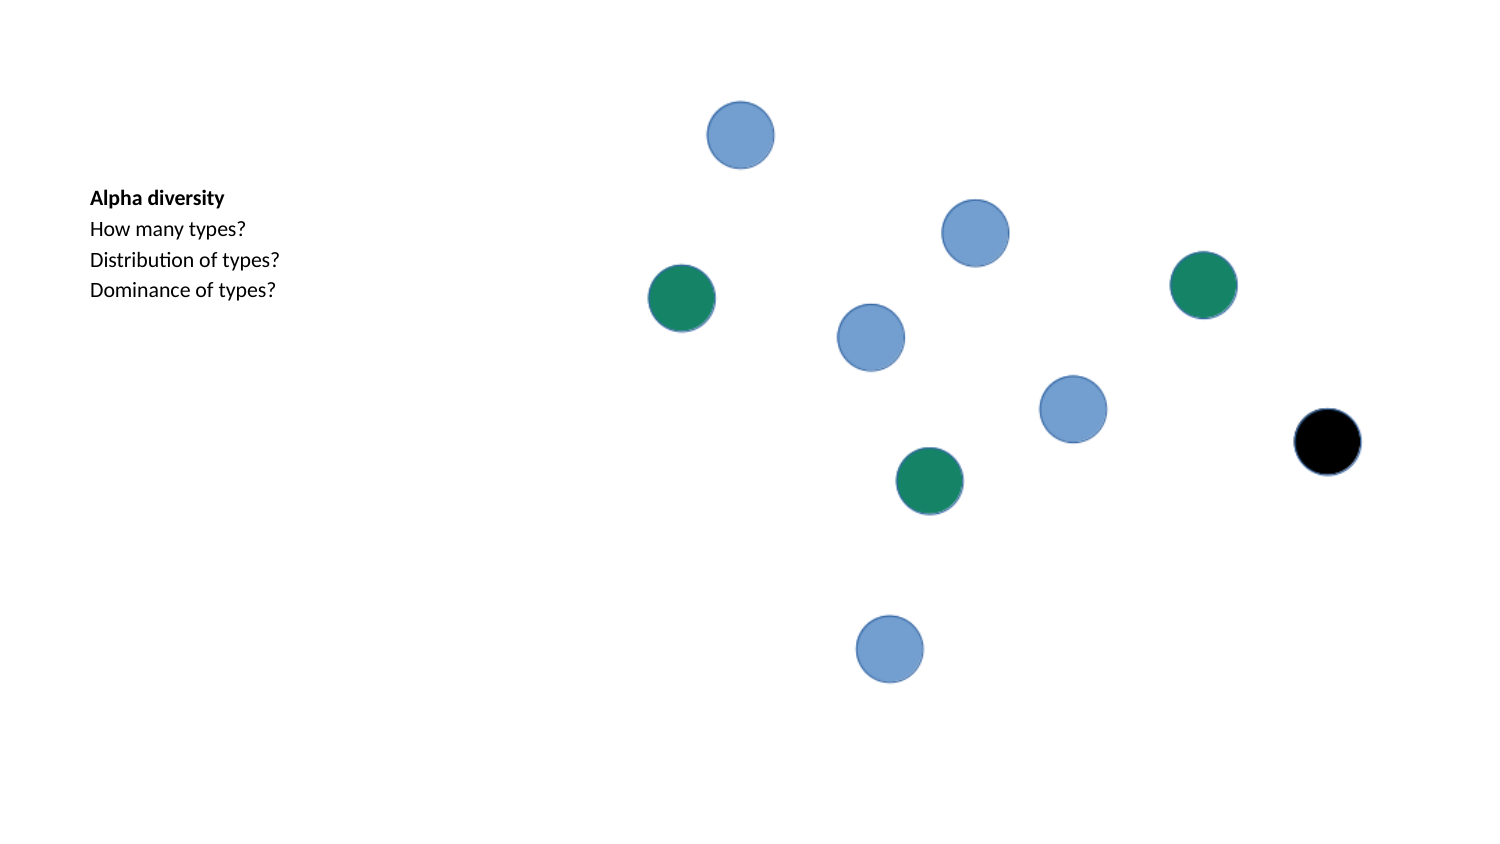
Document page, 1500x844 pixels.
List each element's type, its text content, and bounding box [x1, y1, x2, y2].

list Alpha diversity How many types? Distribution of types? Dominance of types? [75, 176, 569, 754]
picture [585, 45, 1424, 740]
